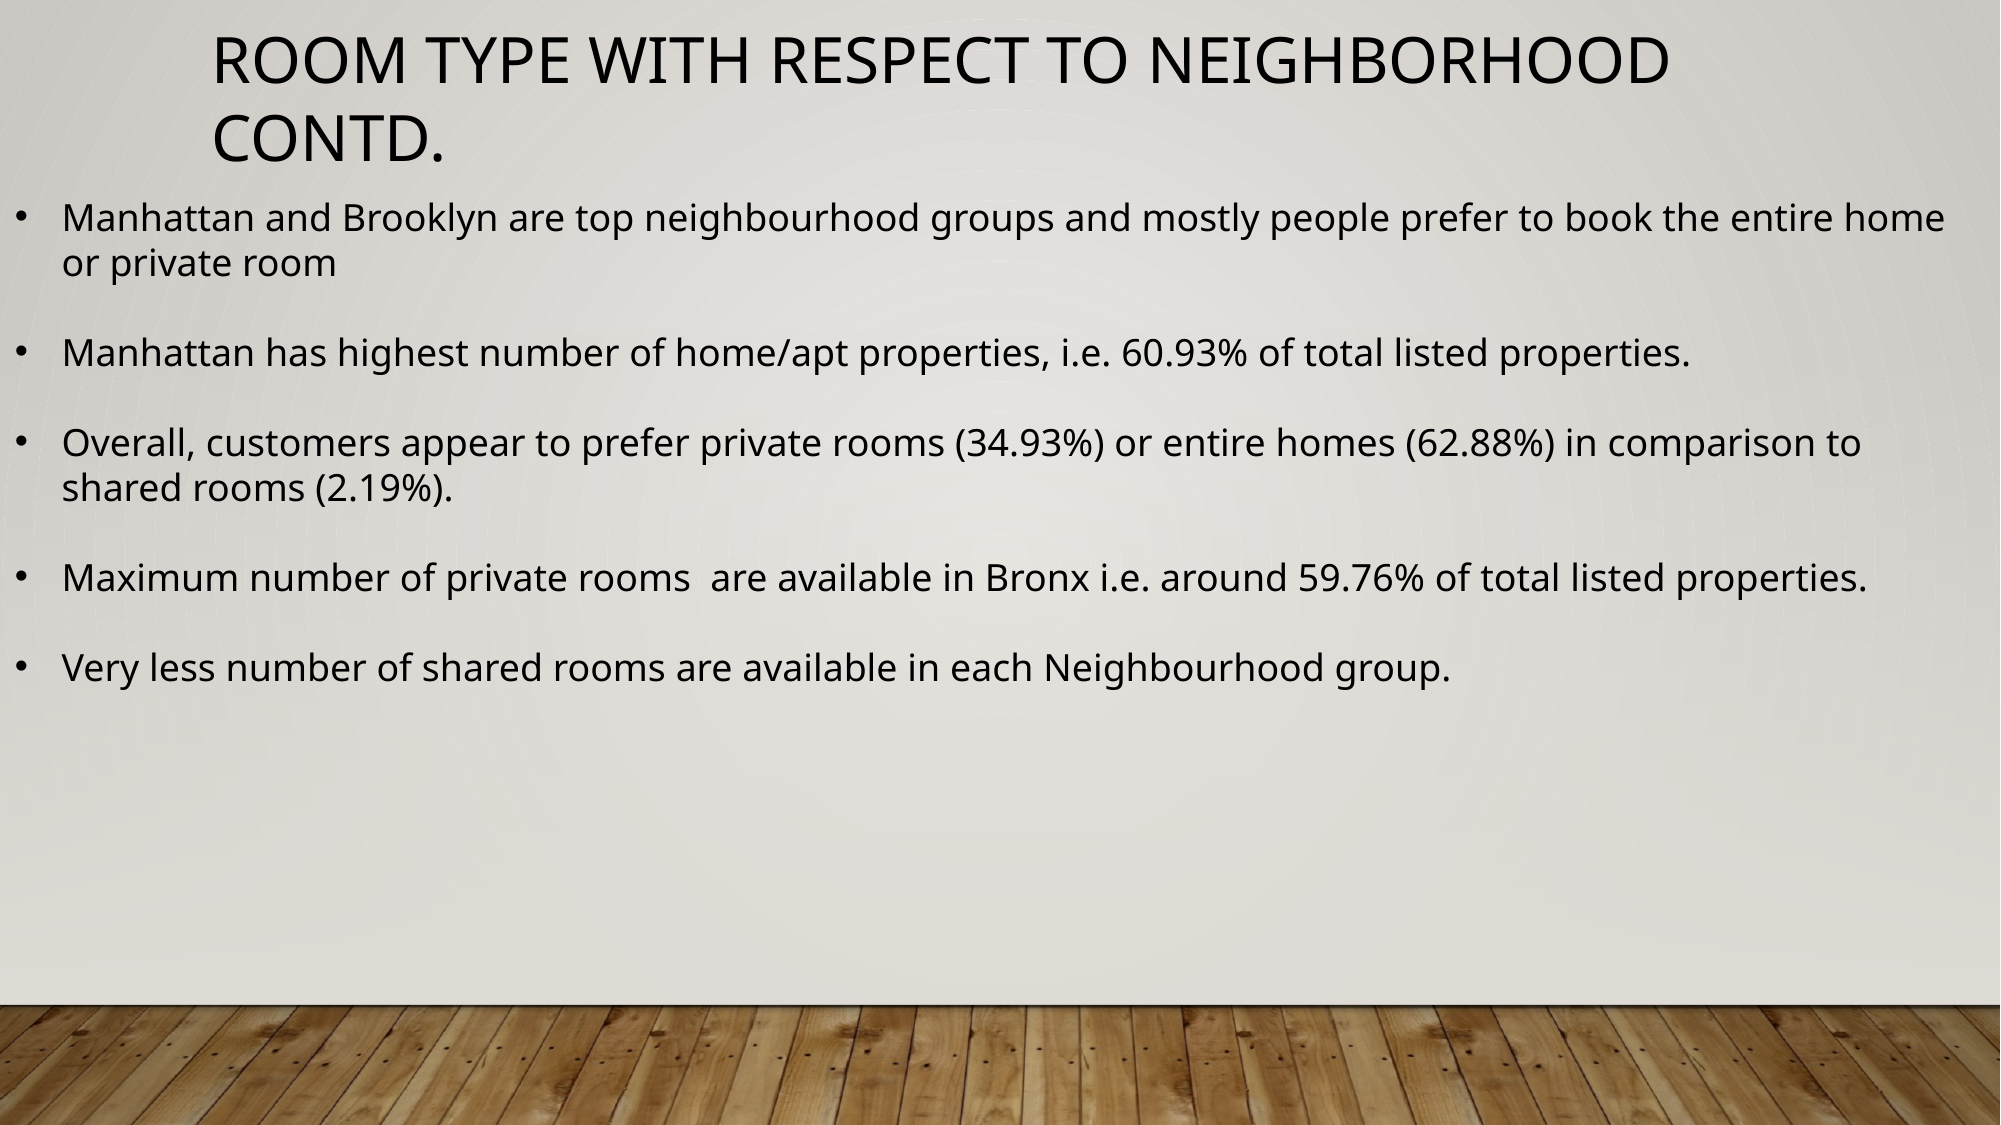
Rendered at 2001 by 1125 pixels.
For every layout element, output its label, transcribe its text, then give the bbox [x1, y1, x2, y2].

picture [0, 1005, 2000, 1125]
text_box Manhattan and Brooklyn are top neighbourhood groups and mostly people prefer to book the entire home or private room Manhattan has highest number of home/apt properties, i.e. 60.93% of total listed properties. Overall, customers appear to prefer private rooms (34.93%) or entire homes (62.88%) in comparison to shared rooms (2.19%). Maximum number of private rooms are available in Bronx i.e. around 59.76% of total listed properties. Very less number of shared rooms are available in each Neighbourhood group. [0, 186, 1989, 831]
text_box Room Type with respect to Neighborhood Contd. [196, 12, 1773, 186]
